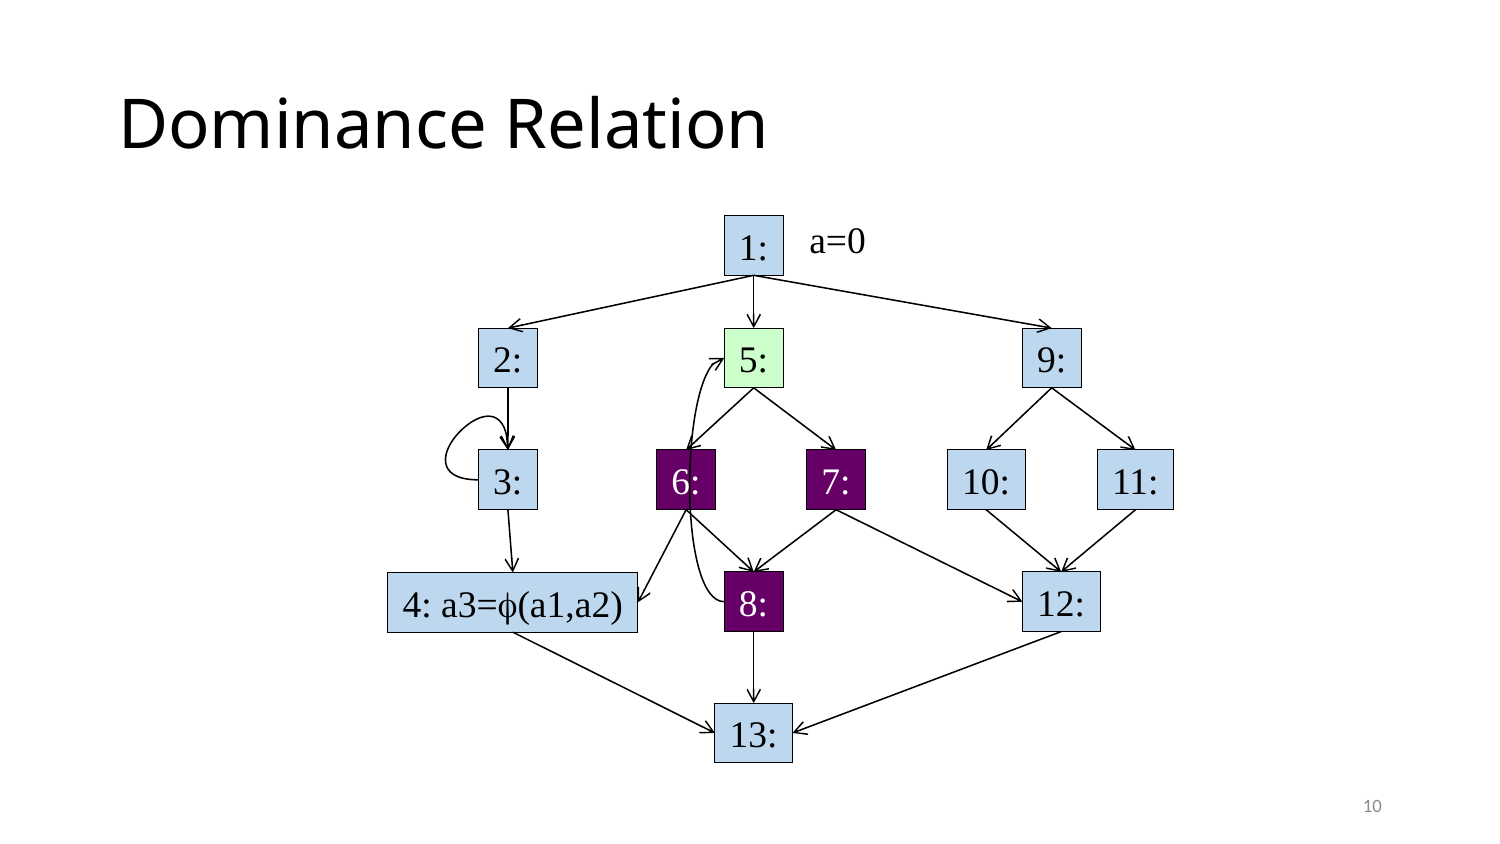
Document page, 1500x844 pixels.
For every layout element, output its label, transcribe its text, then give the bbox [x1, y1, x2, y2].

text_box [753, 276, 1052, 329]
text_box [726, 388, 753, 450]
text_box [507, 276, 753, 329]
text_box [478, 449, 508, 481]
text_box 8: [724, 572, 784, 632]
text_box 3: [478, 449, 538, 510]
text_box 13: [714, 703, 793, 763]
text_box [507, 510, 513, 573]
text_box 12: [1022, 572, 1101, 632]
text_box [753, 388, 837, 450]
text_box 6: [656, 449, 690, 510]
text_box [726, 510, 753, 572]
text_box 4: a3=(a1,a2) [387, 572, 638, 633]
text_box 11: [1097, 449, 1174, 510]
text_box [836, 510, 1022, 603]
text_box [1051, 388, 1136, 450]
text_box 1: [724, 215, 784, 276]
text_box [1061, 510, 1136, 572]
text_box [638, 510, 687, 603]
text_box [986, 388, 1051, 450]
text_box a=0 [794, 209, 882, 269]
title Dominance Relation [103, 44, 1397, 208]
text_box 5: [724, 329, 784, 388]
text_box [686, 388, 723, 450]
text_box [512, 633, 715, 734]
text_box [793, 632, 1062, 734]
slide_number 10 [1059, 782, 1397, 827]
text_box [1022, 510, 1061, 572]
text_box 9: [1022, 328, 1082, 388]
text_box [753, 510, 836, 572]
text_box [687, 510, 723, 572]
text_box 7: [806, 449, 866, 510]
text_box 6: [691, 450, 716, 510]
text_box 10: [947, 449, 1026, 510]
text_box 2: [478, 328, 538, 388]
